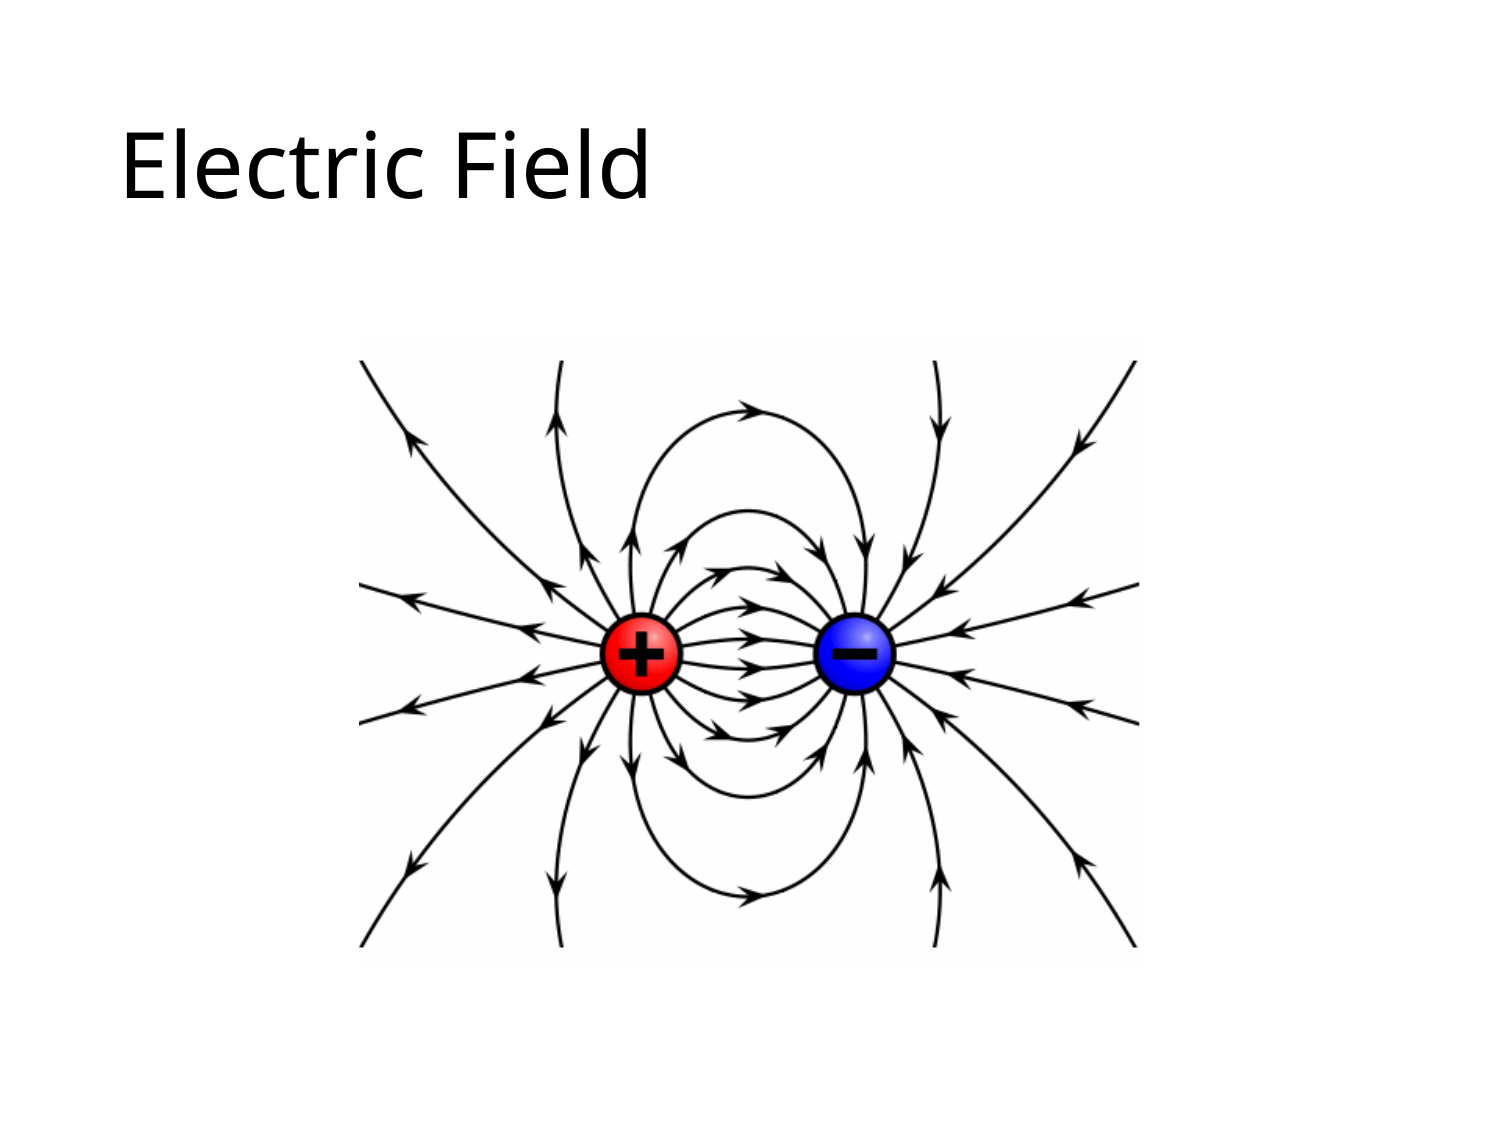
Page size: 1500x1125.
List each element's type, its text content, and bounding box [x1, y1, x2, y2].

picture [359, 339, 1141, 965]
title Electric Field [103, 59, 1397, 278]
